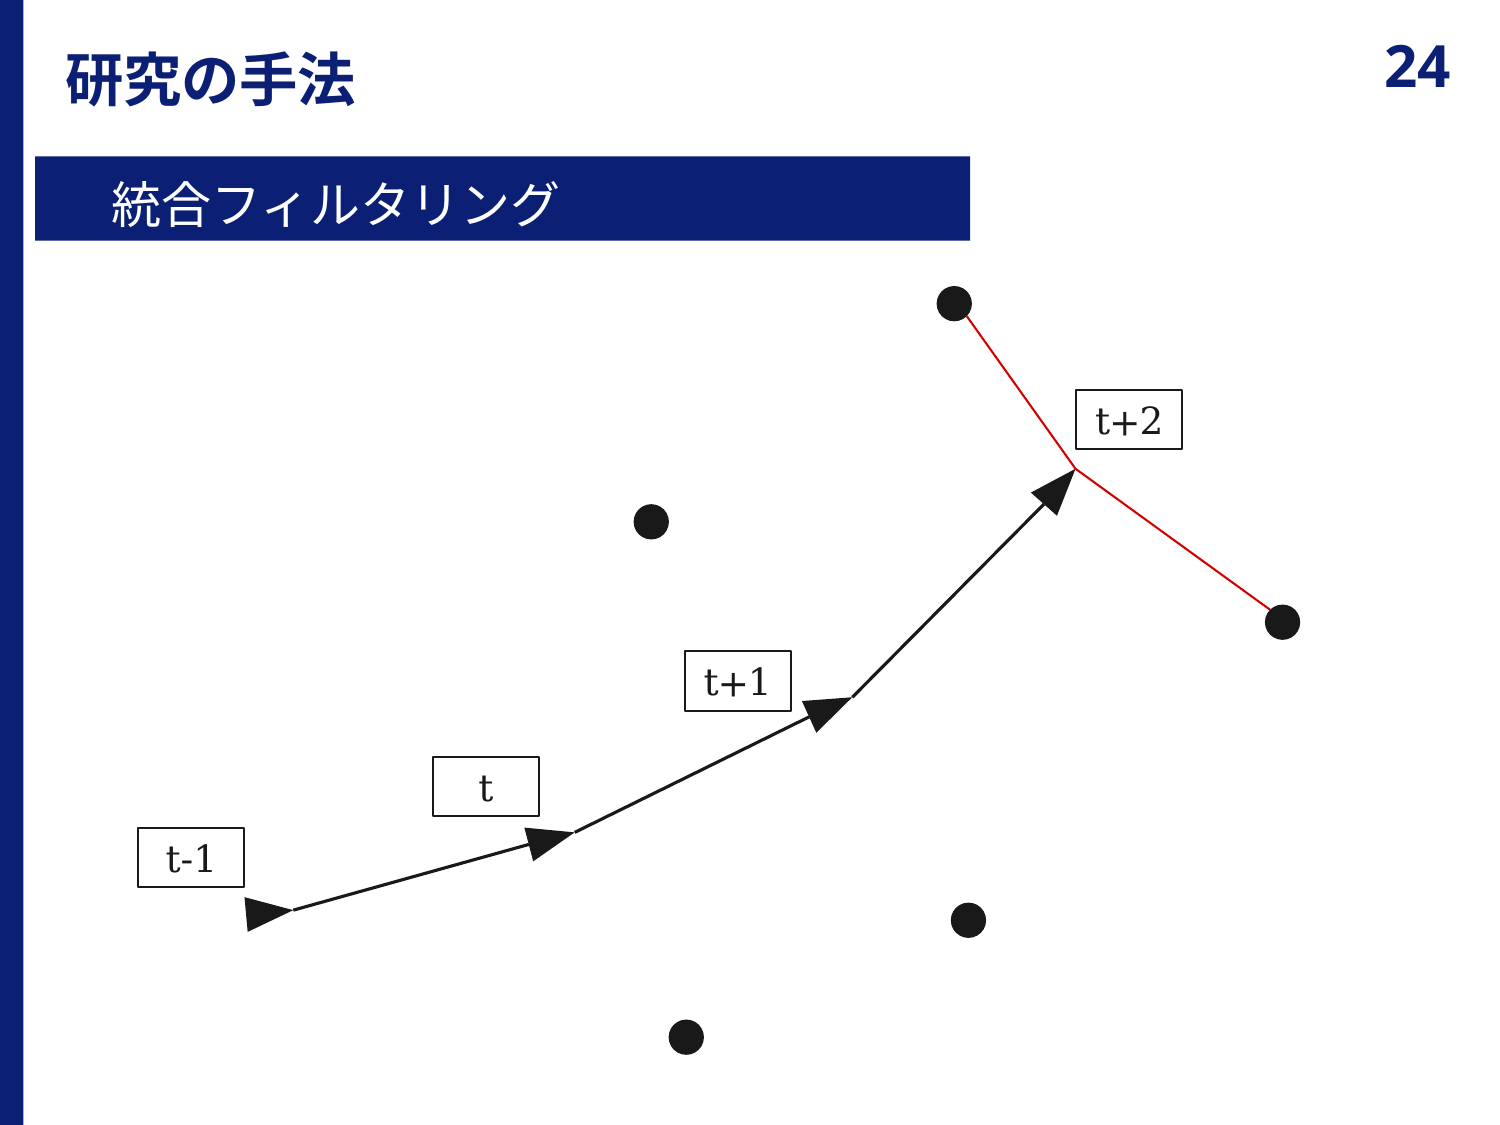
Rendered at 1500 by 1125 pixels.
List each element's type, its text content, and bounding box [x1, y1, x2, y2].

text_box [1029, 469, 1075, 518]
text_box [949, 901, 988, 939]
text_box [800, 696, 853, 735]
text_box [667, 1018, 705, 1056]
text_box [852, 504, 1044, 698]
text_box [966, 316, 1076, 469]
text_box t+1 [684, 650, 791, 711]
title 研究の手法 [0, 0, 1336, 137]
text_box t-1 [138, 827, 245, 888]
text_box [1075, 468, 1271, 610]
text_box t [432, 756, 539, 817]
text_box [935, 284, 973, 323]
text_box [574, 716, 810, 833]
list 統合フィルタリング [35, 156, 971, 241]
text_box [1263, 603, 1302, 641]
text_box [522, 826, 575, 864]
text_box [293, 844, 529, 911]
text_box t+2 [1076, 389, 1183, 450]
text_box [632, 503, 670, 541]
text_box [243, 895, 293, 934]
